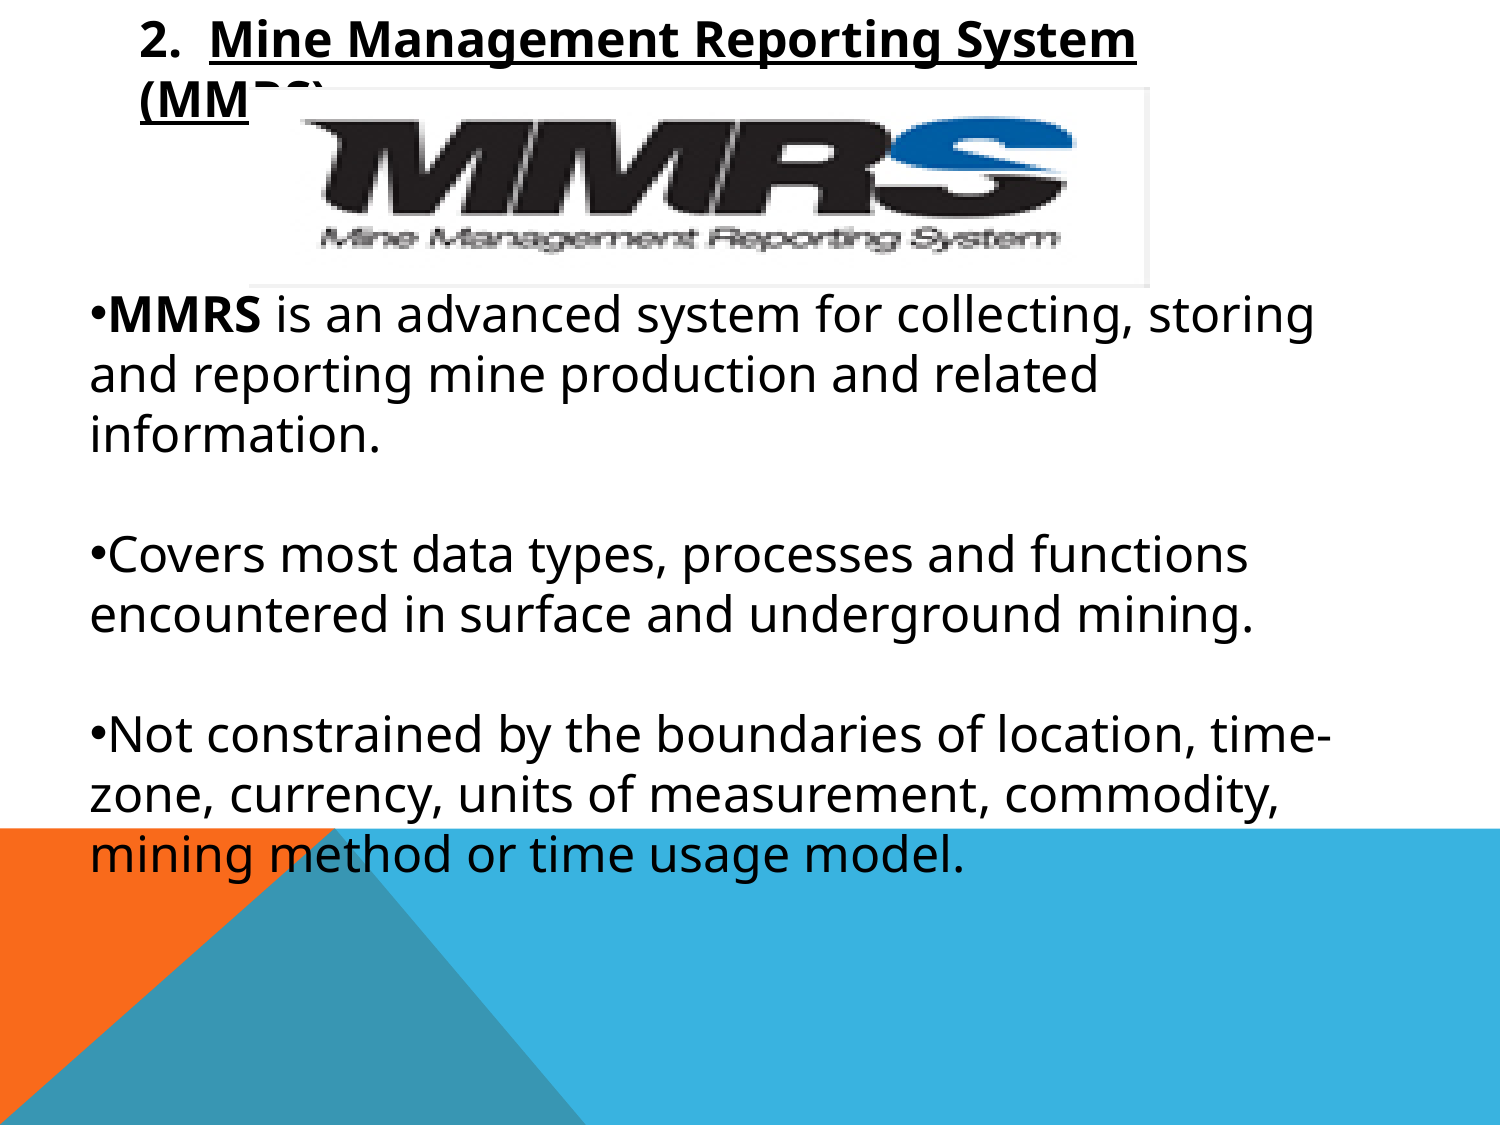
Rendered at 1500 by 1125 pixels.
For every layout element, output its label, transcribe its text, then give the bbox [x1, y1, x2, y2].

text_box 2. Mine Management Reporting System (MMRS): [125, 0, 1288, 135]
text_box MMRS is an advanced system for collecting, storing and reporting mine production and related information. Covers most data types, processes and functions encountered in surface and underground mining. Not constrained by the boundaries of location, time-zone, currency, units of measurement, commodity, mining method or time usage model. [75, 274, 1400, 1125]
picture [249, 87, 1151, 288]
